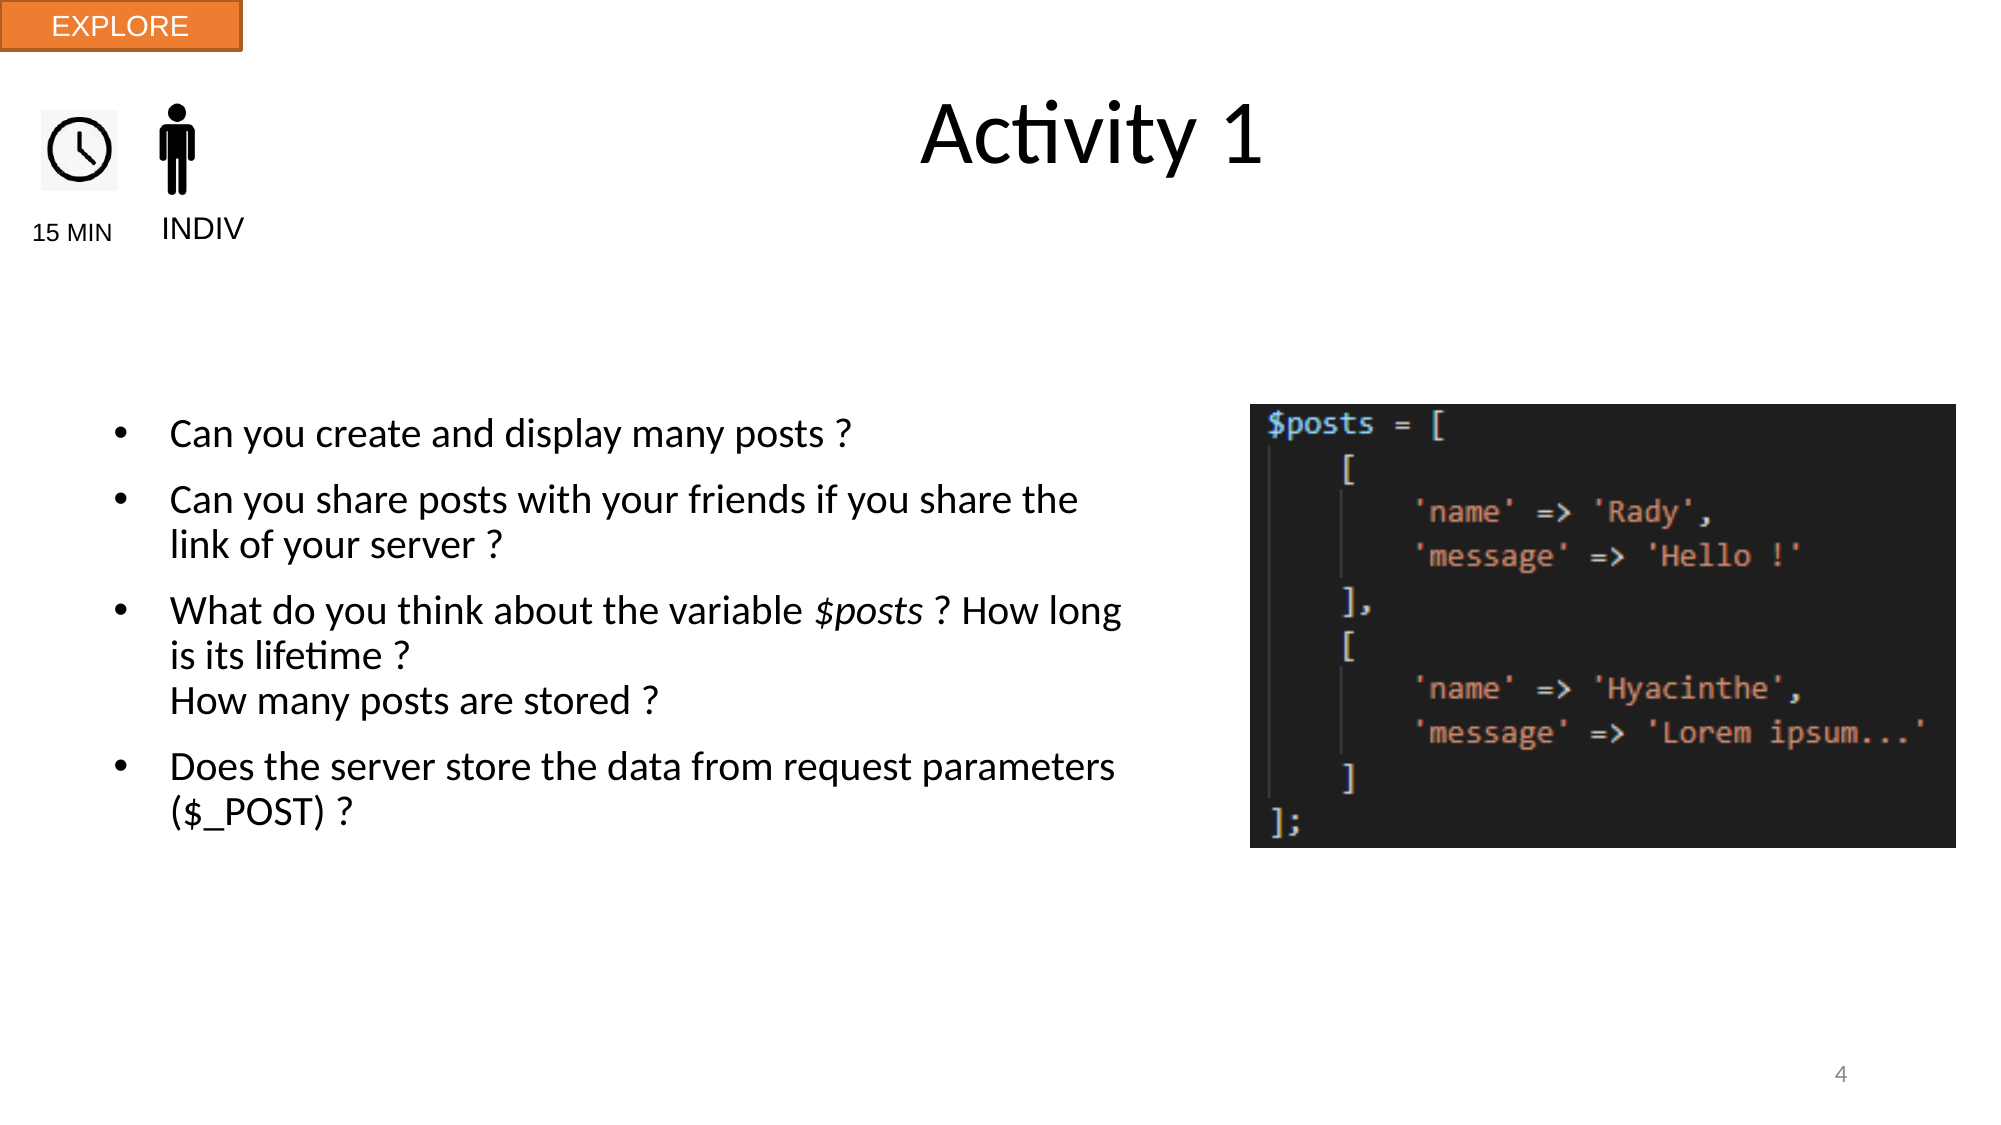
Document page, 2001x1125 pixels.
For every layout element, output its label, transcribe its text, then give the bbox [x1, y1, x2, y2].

picture [152, 100, 204, 201]
title Activity 1 [323, 59, 1863, 209]
text_box 15 MIN [17, 208, 128, 254]
picture [1250, 404, 1956, 848]
picture [41, 110, 119, 191]
text_box EXPLORE [0, 0, 243, 52]
list Can you create and display many posts ? Can you share posts with your friends if you share the link of your server ? What do you think about the variable $posts ? How long is its lifetime ? How many posts are stored ? Does the server store the data from request parameters ($_POST) ? [79, 404, 1163, 901]
slide_number 3 [1412, 1042, 1863, 1103]
text_box INDIV [146, 201, 260, 254]
